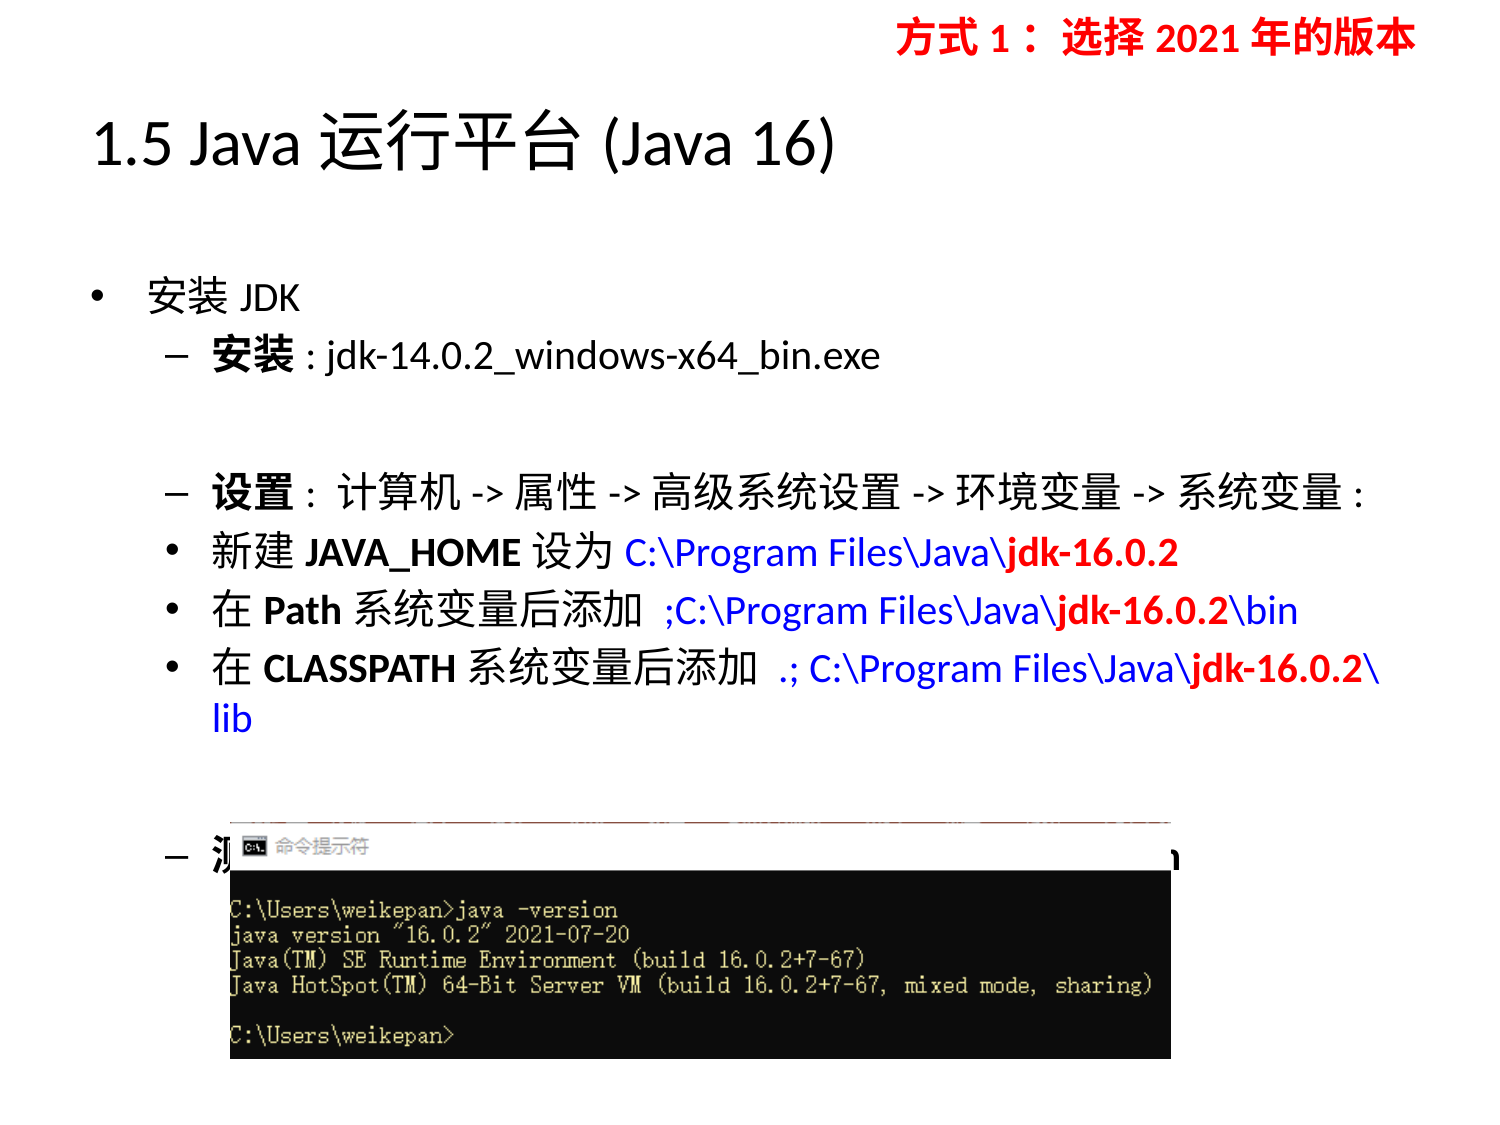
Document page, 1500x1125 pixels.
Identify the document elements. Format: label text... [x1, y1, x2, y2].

text_box 方式1：选择2021年的版本 [880, 3, 1433, 69]
picture [229, 822, 1172, 1059]
list 安装JDK 安装: jdk-14.0.2_windows-x64_bin.exe 设置: 计算机->属性->高级系统设置->环境变量->系统变量: 新建JAVA_HOME设为C:\Program Files\Java\jdk-16.0.2 在Path系统变量后添加 ;C:\Program Files\Java\jdk-16.0.2\bin 在CLASSPATH系统变量后添加 .; C:\Program Files\Java\jdk-16.0.2\lib 测试: 输入CMD打开命令行模式->输入java -version [75, 262, 1425, 1005]
title 1.5 Java运行平台(Java 16) [75, 45, 1425, 233]
